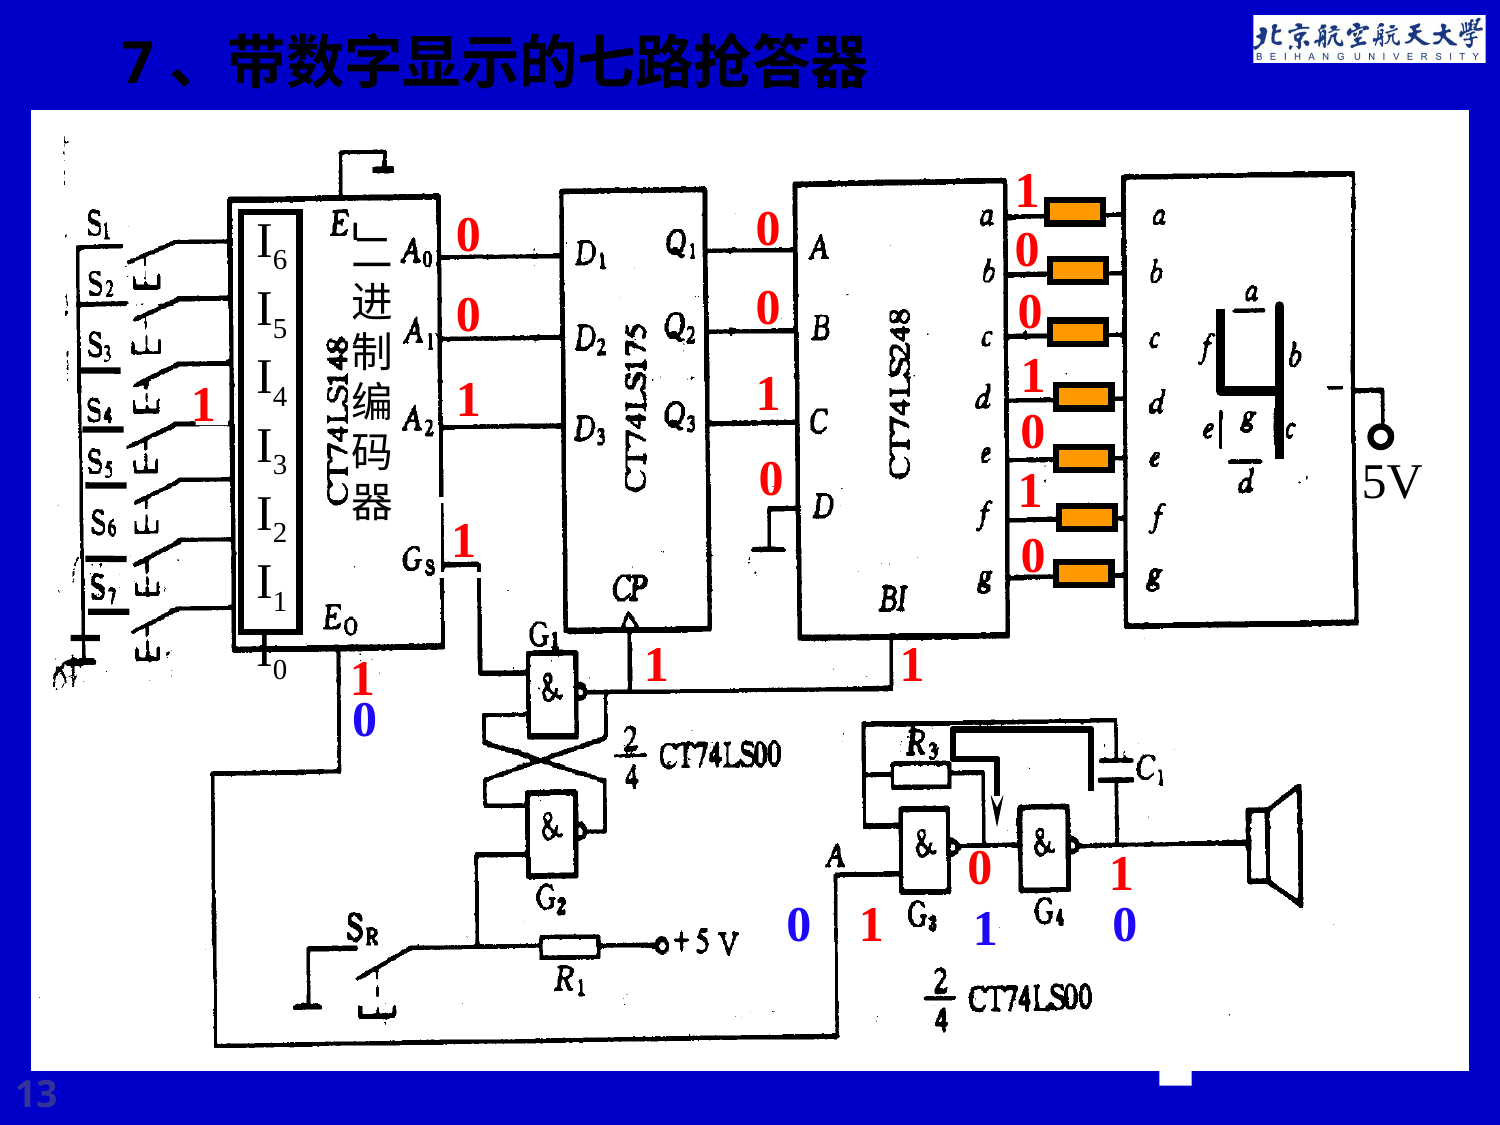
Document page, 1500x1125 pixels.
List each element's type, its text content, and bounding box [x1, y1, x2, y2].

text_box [36, 116, 1468, 1065]
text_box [740, 188, 812, 514]
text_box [958, 888, 1026, 964]
text_box [0, 1062, 149, 1119]
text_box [337, 678, 405, 792]
text_box 7、带数字显示的七路抢答器 [105, 14, 953, 103]
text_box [629, 623, 953, 699]
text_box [771, 884, 824, 960]
picture [1253, 15, 1486, 63]
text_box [436, 500, 504, 576]
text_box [999, 150, 1074, 590]
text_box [1097, 884, 1192, 1086]
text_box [175, 363, 233, 440]
